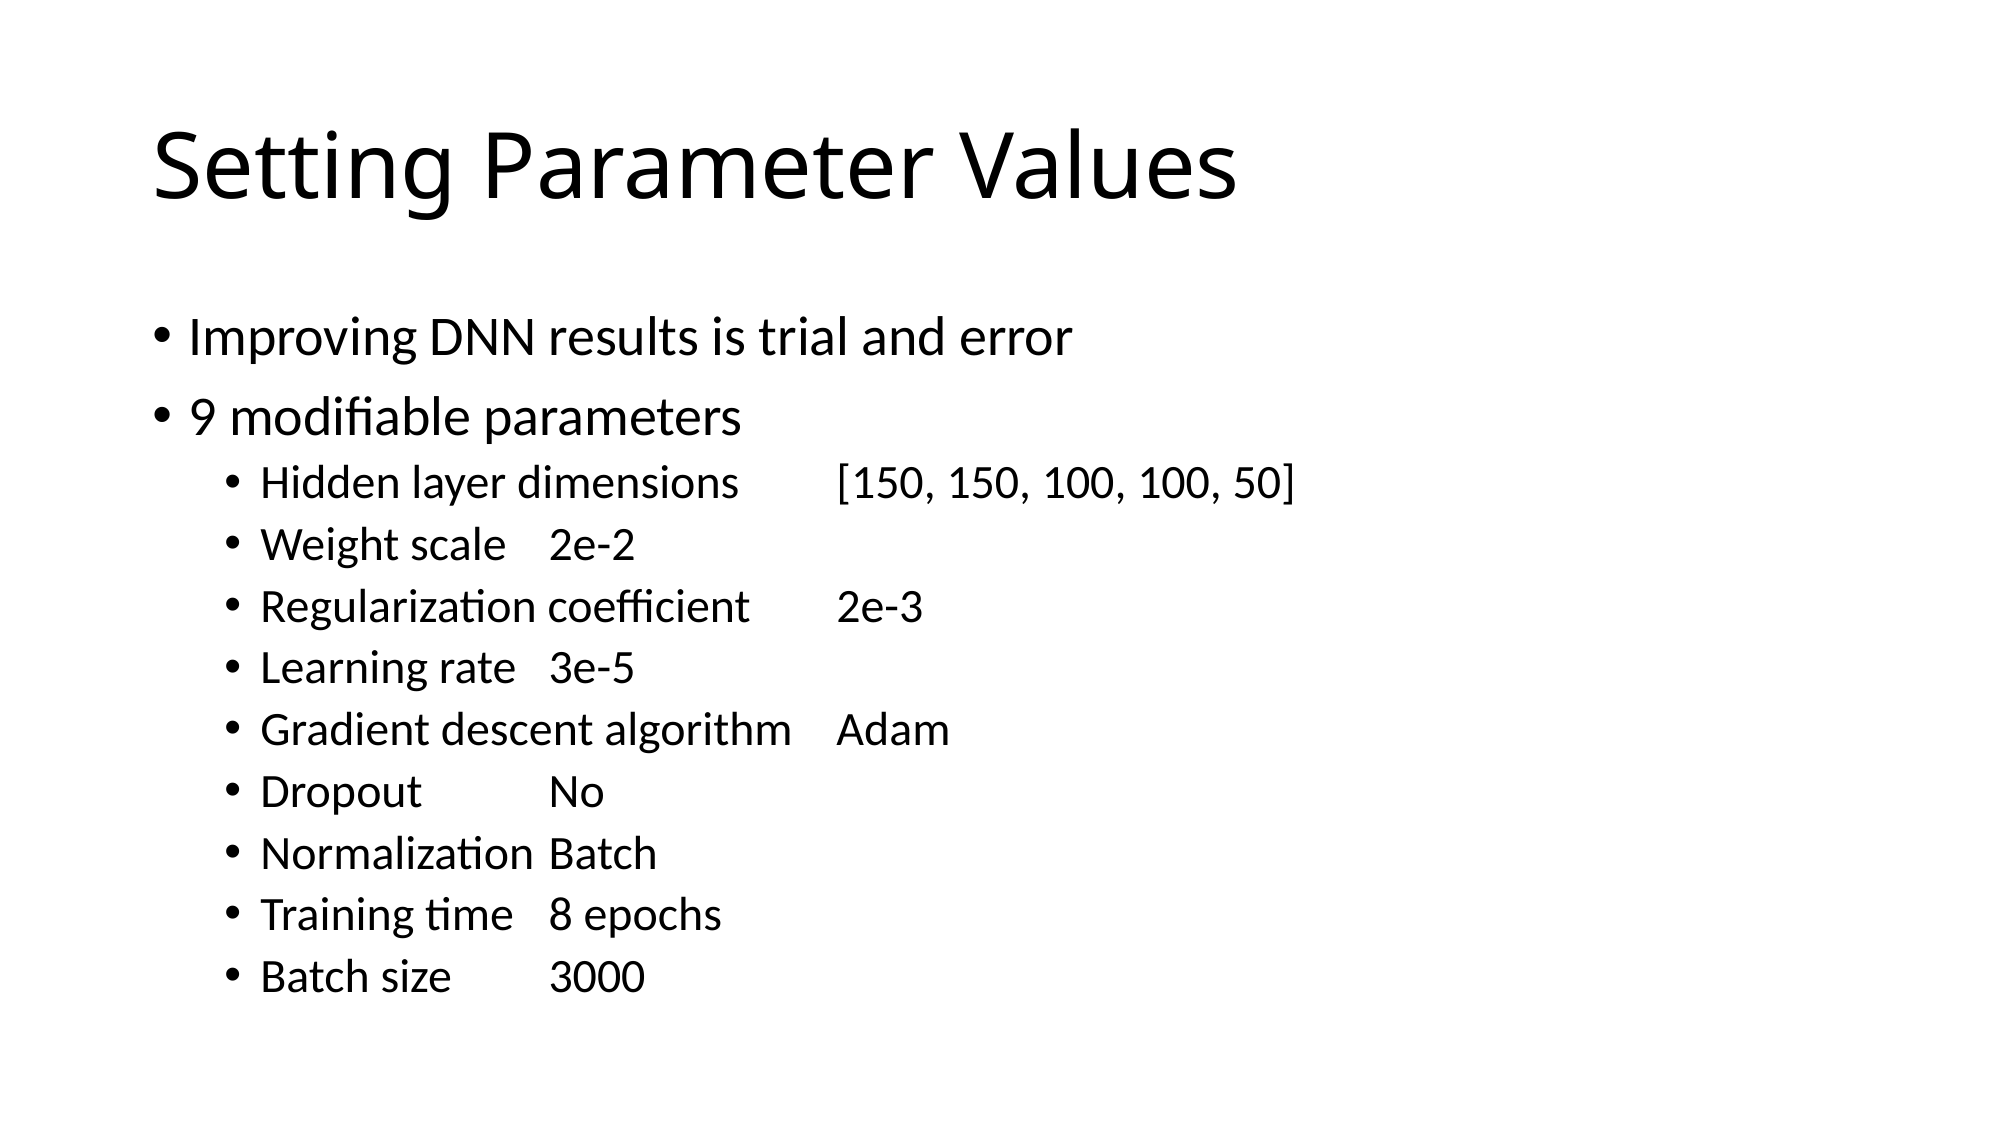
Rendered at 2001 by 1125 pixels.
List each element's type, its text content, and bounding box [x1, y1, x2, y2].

title Setting Parameter Values [137, 59, 1863, 278]
list Improving DNN results is trial and error 9 modifiable parameters Hidden layer dimensions [150, 150, 100, 100, 50] Weight scale 2e-2 Regularization coefficient 2e-3 Learning rate 3e-5 Gradient descent algorithm Adam Dropout No Normalization Batch Training time 8 epochs Batch size 3000 [137, 299, 1863, 1014]
